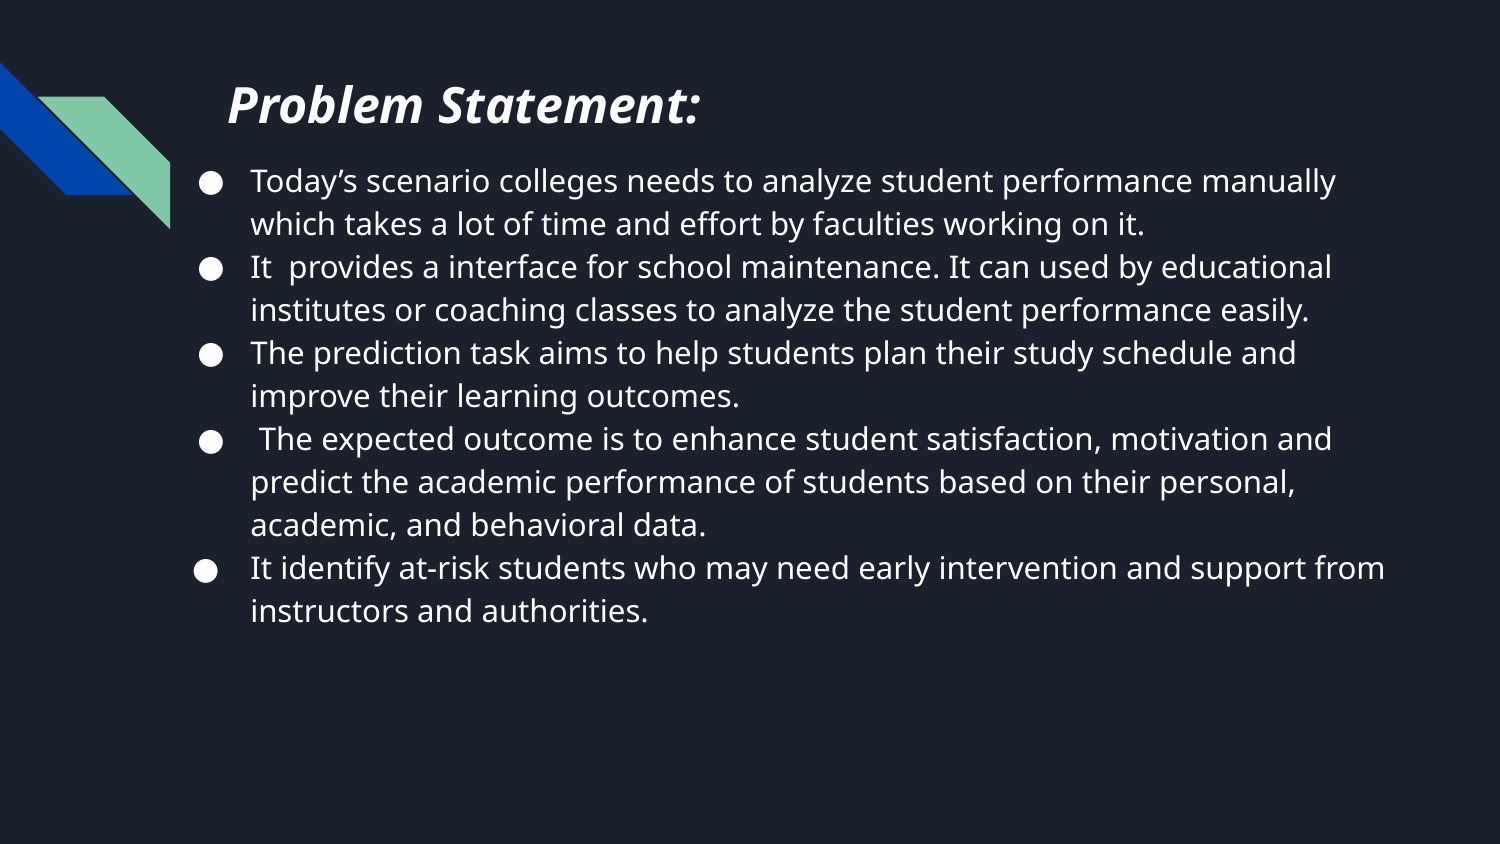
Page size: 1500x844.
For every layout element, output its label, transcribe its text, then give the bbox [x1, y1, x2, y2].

title Problem Statement: [212, 58, 1368, 140]
list Today’s scenario colleges needs to analyze student performance manually which takes a lot of time and effort by faculties working on it. It provides a interface for school maintenance. It can used by educational institutes or coaching classes to analyze the student performance easily. The prediction task aims to help students plan their study schedule and improve their learning outcomes. The expected outcome is to enhance student satisfaction, motivation and predict the academic performance of students based on their personal, academic, and behavioral data. It identify at-risk students who may need early intervention and support from instructors and authorities. [160, 140, 1420, 704]
